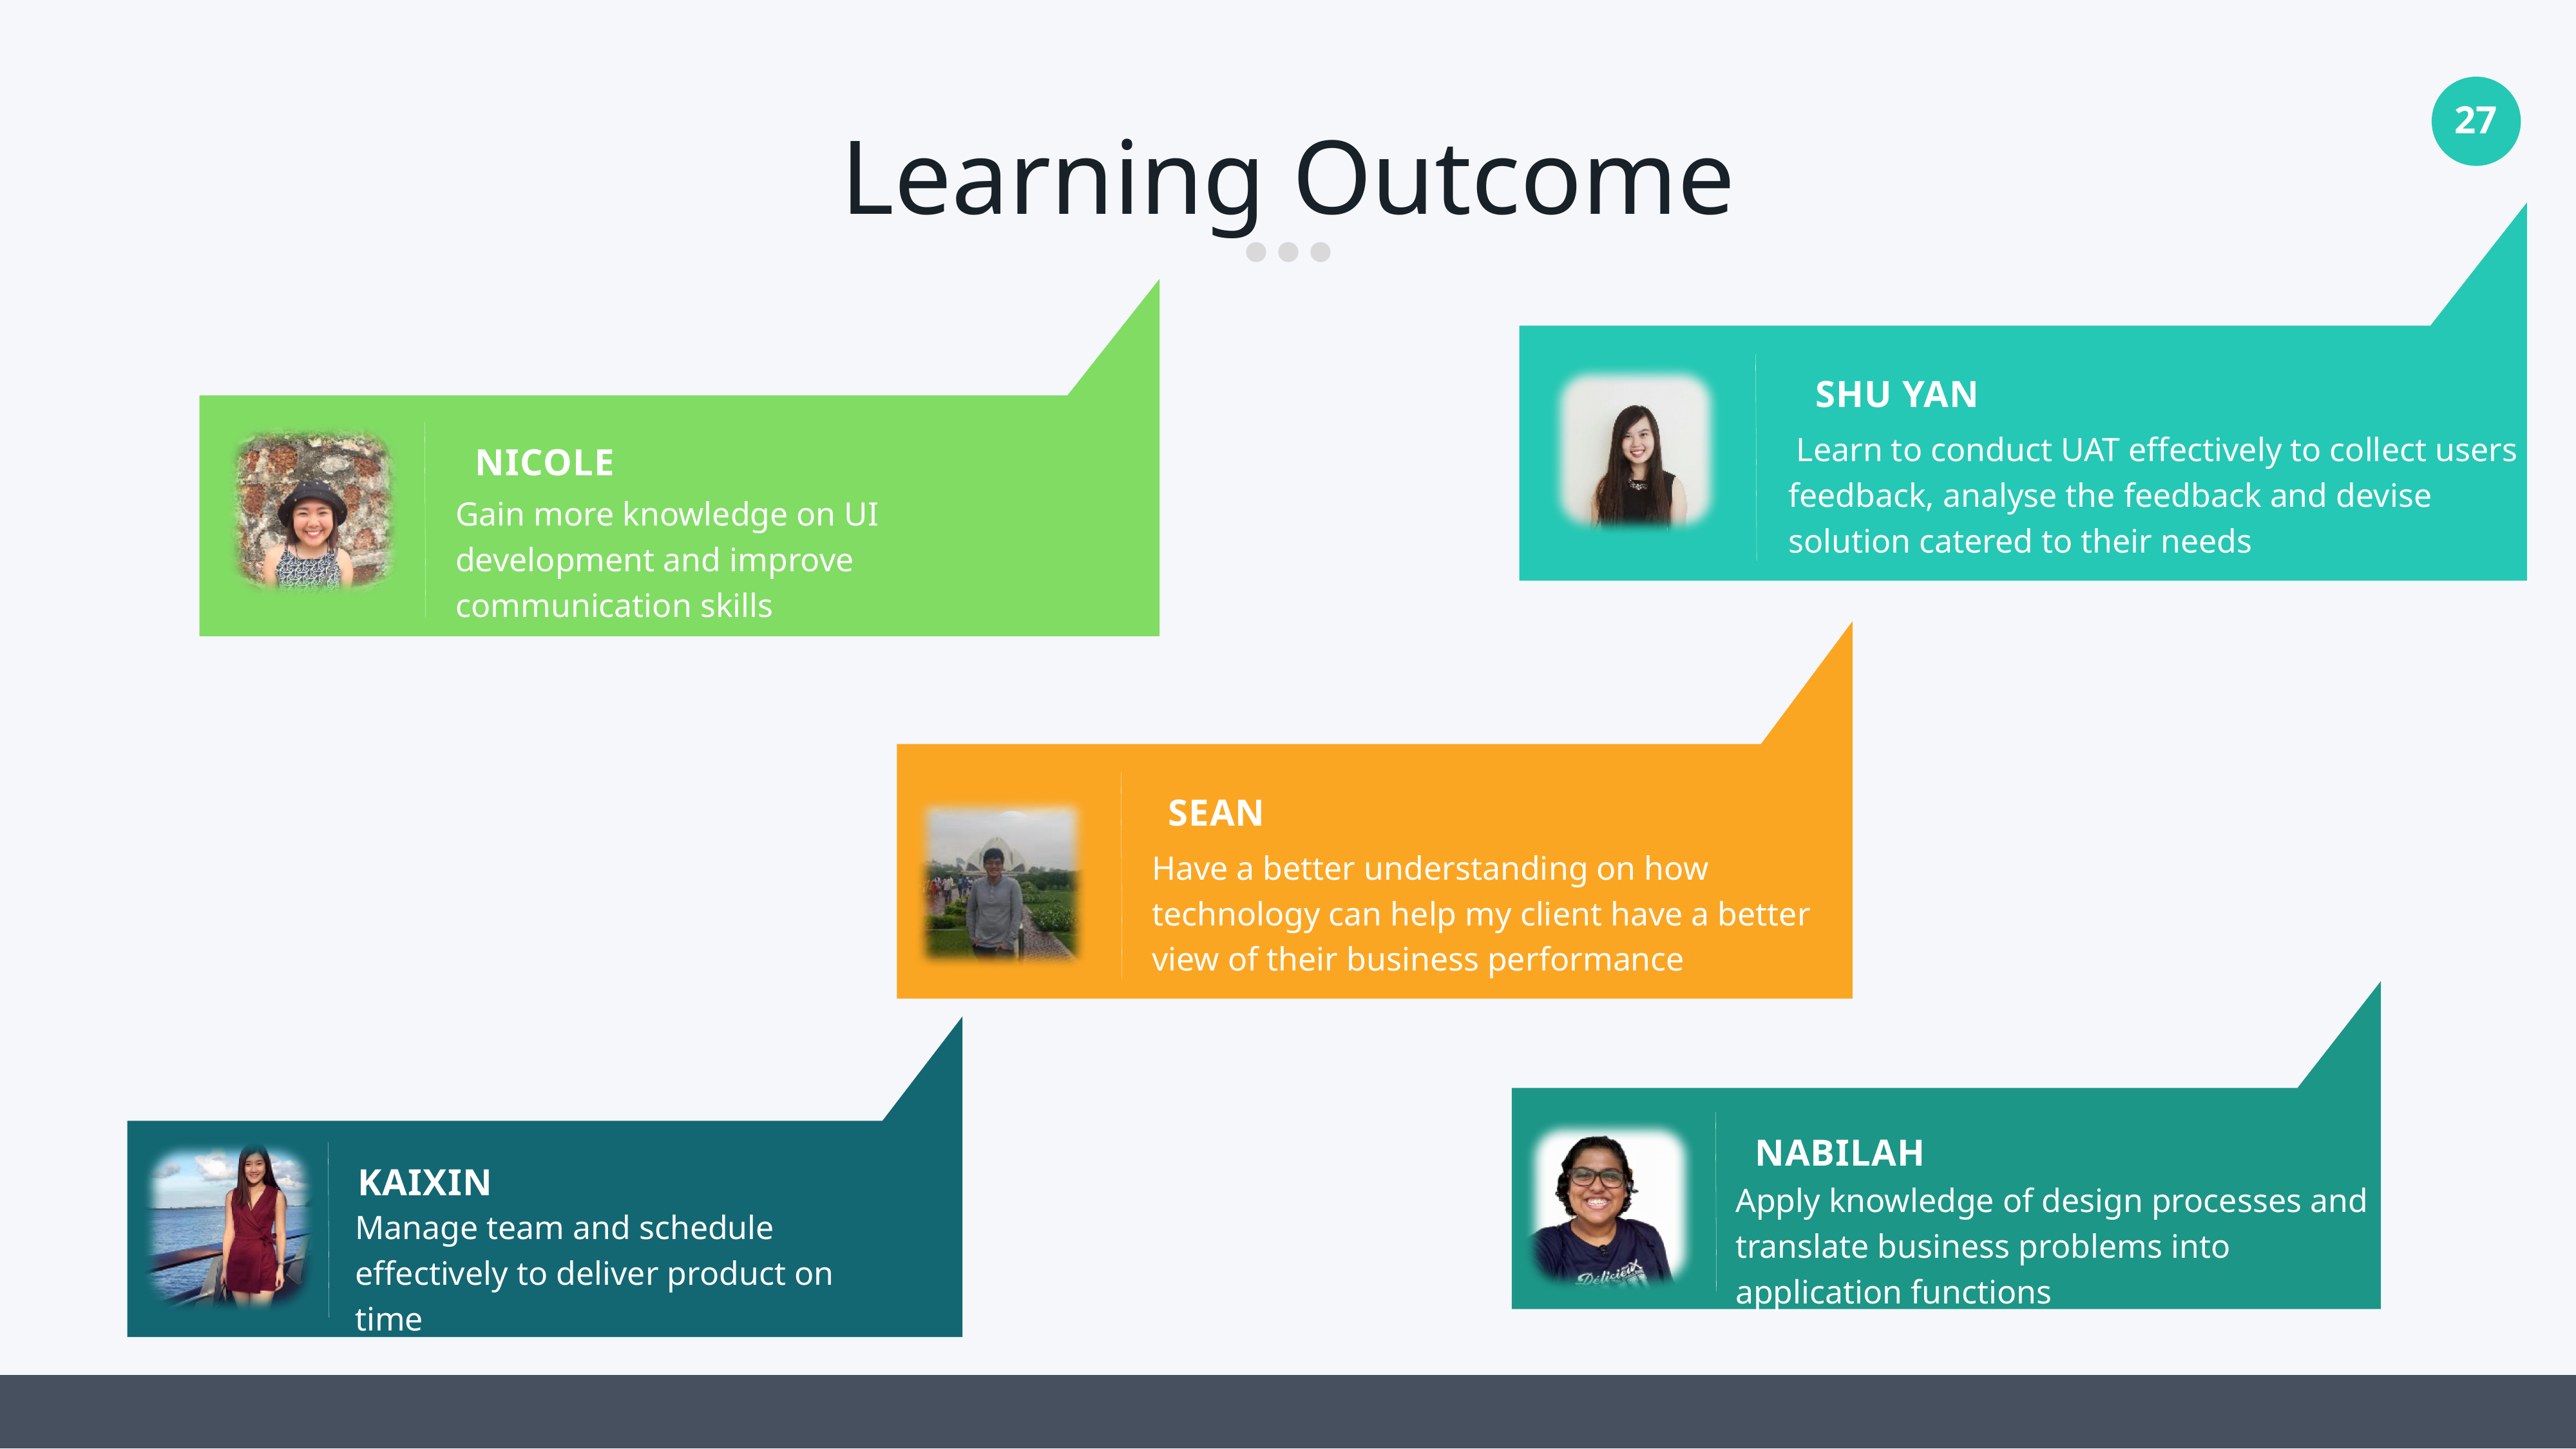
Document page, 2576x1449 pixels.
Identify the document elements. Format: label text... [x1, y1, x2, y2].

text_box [1519, 202, 2528, 582]
text_box Apply knowledge of design processes and translate business problems into application functions [1735, 1173, 2403, 1311]
picture [915, 796, 1088, 970]
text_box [897, 621, 1853, 999]
text_box [1511, 981, 2381, 1309]
picture [227, 424, 401, 597]
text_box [127, 1016, 963, 1338]
text_box Learning Outcome [841, 112, 1735, 235]
picture [142, 1141, 316, 1314]
picture [0, 1119, 2576, 1448]
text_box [1246, 242, 1331, 263]
text_box Nabilah [1755, 1112, 1926, 1173]
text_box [199, 278, 1160, 637]
picture [1549, 363, 1722, 536]
